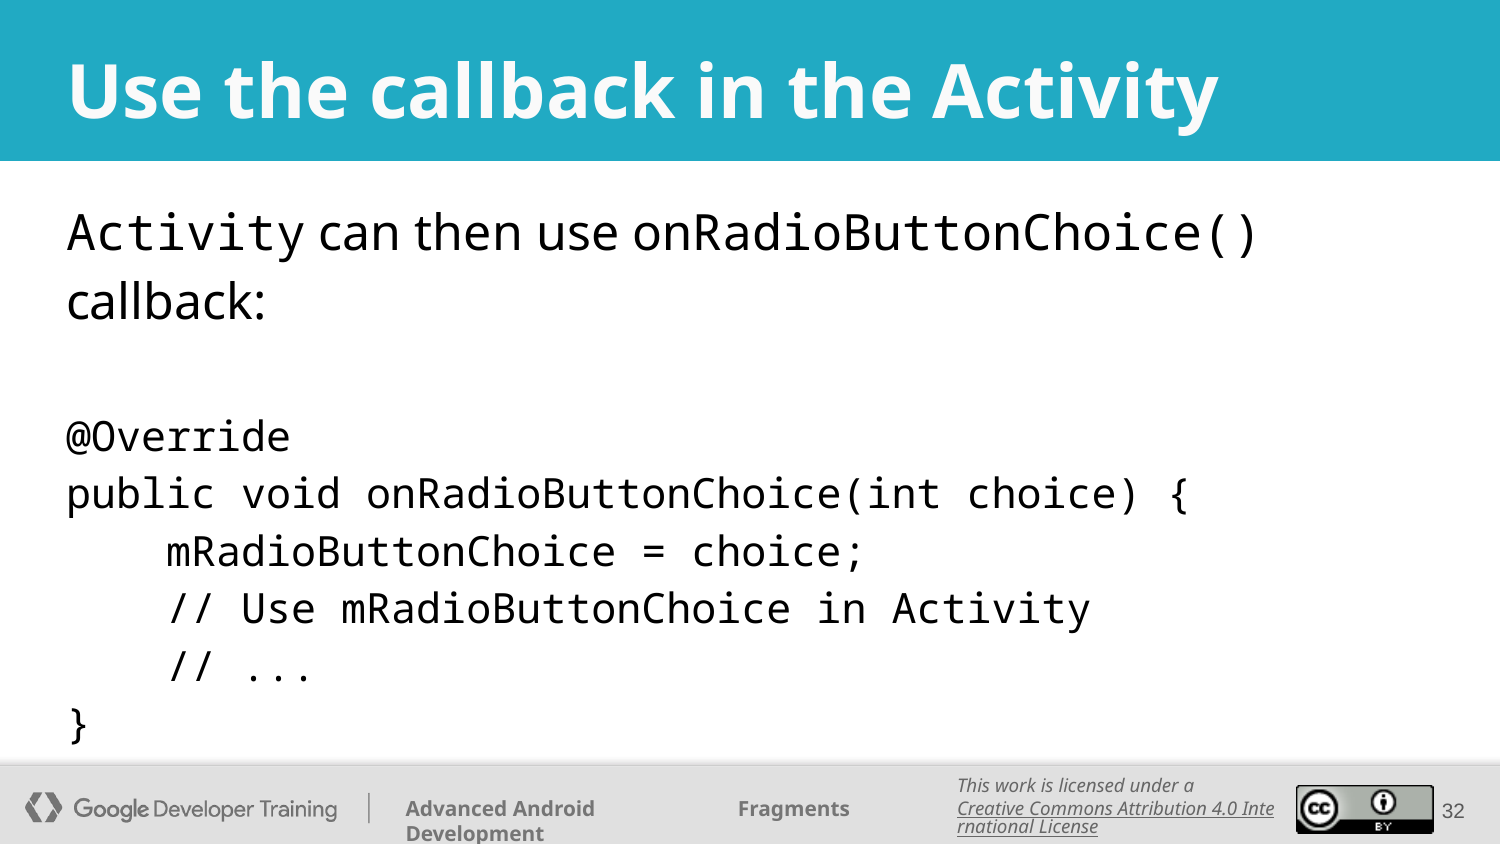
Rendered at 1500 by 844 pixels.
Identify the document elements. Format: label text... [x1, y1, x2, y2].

slide_number ‹#› [1389, 777, 1480, 842]
picture [0, 161, 1500, 844]
text_box Activity can then use onRadioButtonChoice() callback: @Override public void onRadioButtonChoice(int choice) { mRadioButtonChoice = choice; // Use mRadioButtonChoice in Activity // ... } [51, 176, 1425, 752]
title Use the callback in the Activity [51, 28, 1449, 122]
